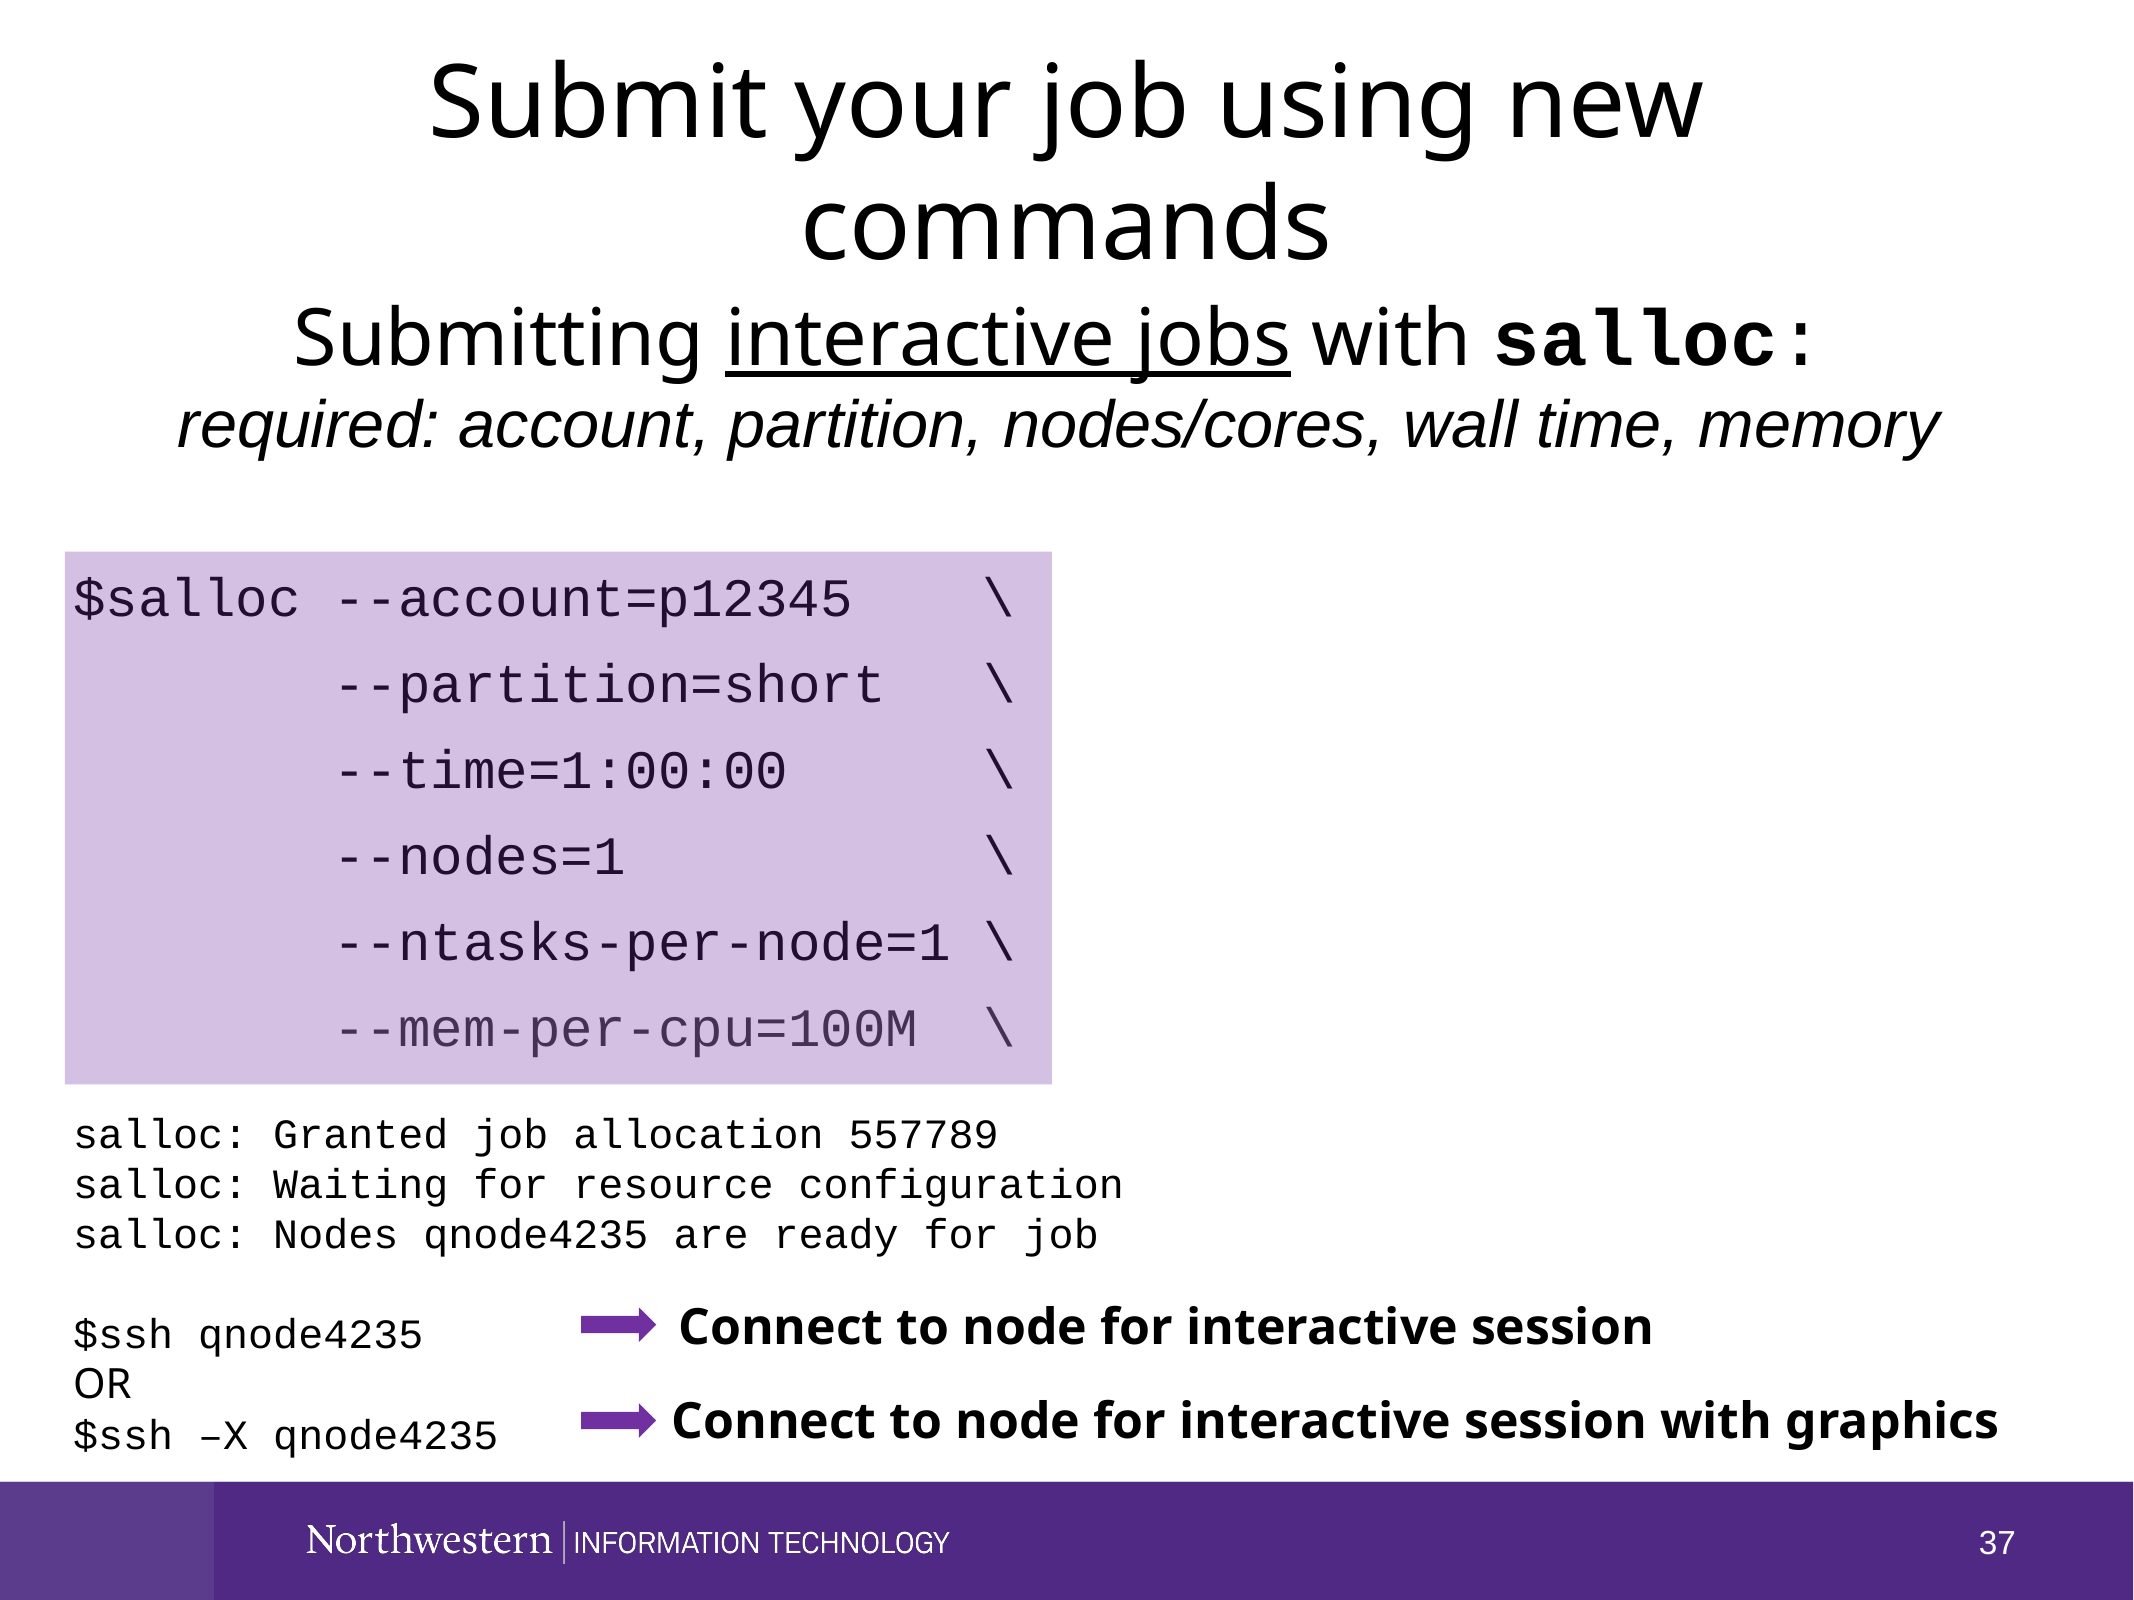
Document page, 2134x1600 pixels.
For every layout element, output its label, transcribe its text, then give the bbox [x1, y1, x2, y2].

title Submit your job using new commands [155, 41, 1978, 277]
picture [0, 0, 2134, 1600]
list Submitting interactive jobs with salloc: required: account, partition, nodes/cores, wall time, memory $salloc --account=p12345 \ --partition=short \ --time=1:00:00 \ --nodes=1 \ --ntasks-per-node=1 \ --mem-per-cpu=100M \ salloc: Granted job allocation 557789 salloc: Waiting for resource configuration salloc: Nodes qnode4235 are ready for job $ssh qnode4235 OR $ssh –X qnode4235 [64, 277, 2054, 1495]
text_box Connect to node for interactive session [663, 1286, 1670, 1362]
text_box [581, 1307, 657, 1342]
text_box [581, 1403, 656, 1438]
text_box Connect to node for interactive session with graphics [656, 1381, 2015, 1457]
text_box [64, 551, 1052, 1085]
slide_number 37 [1965, 1513, 2028, 1573]
